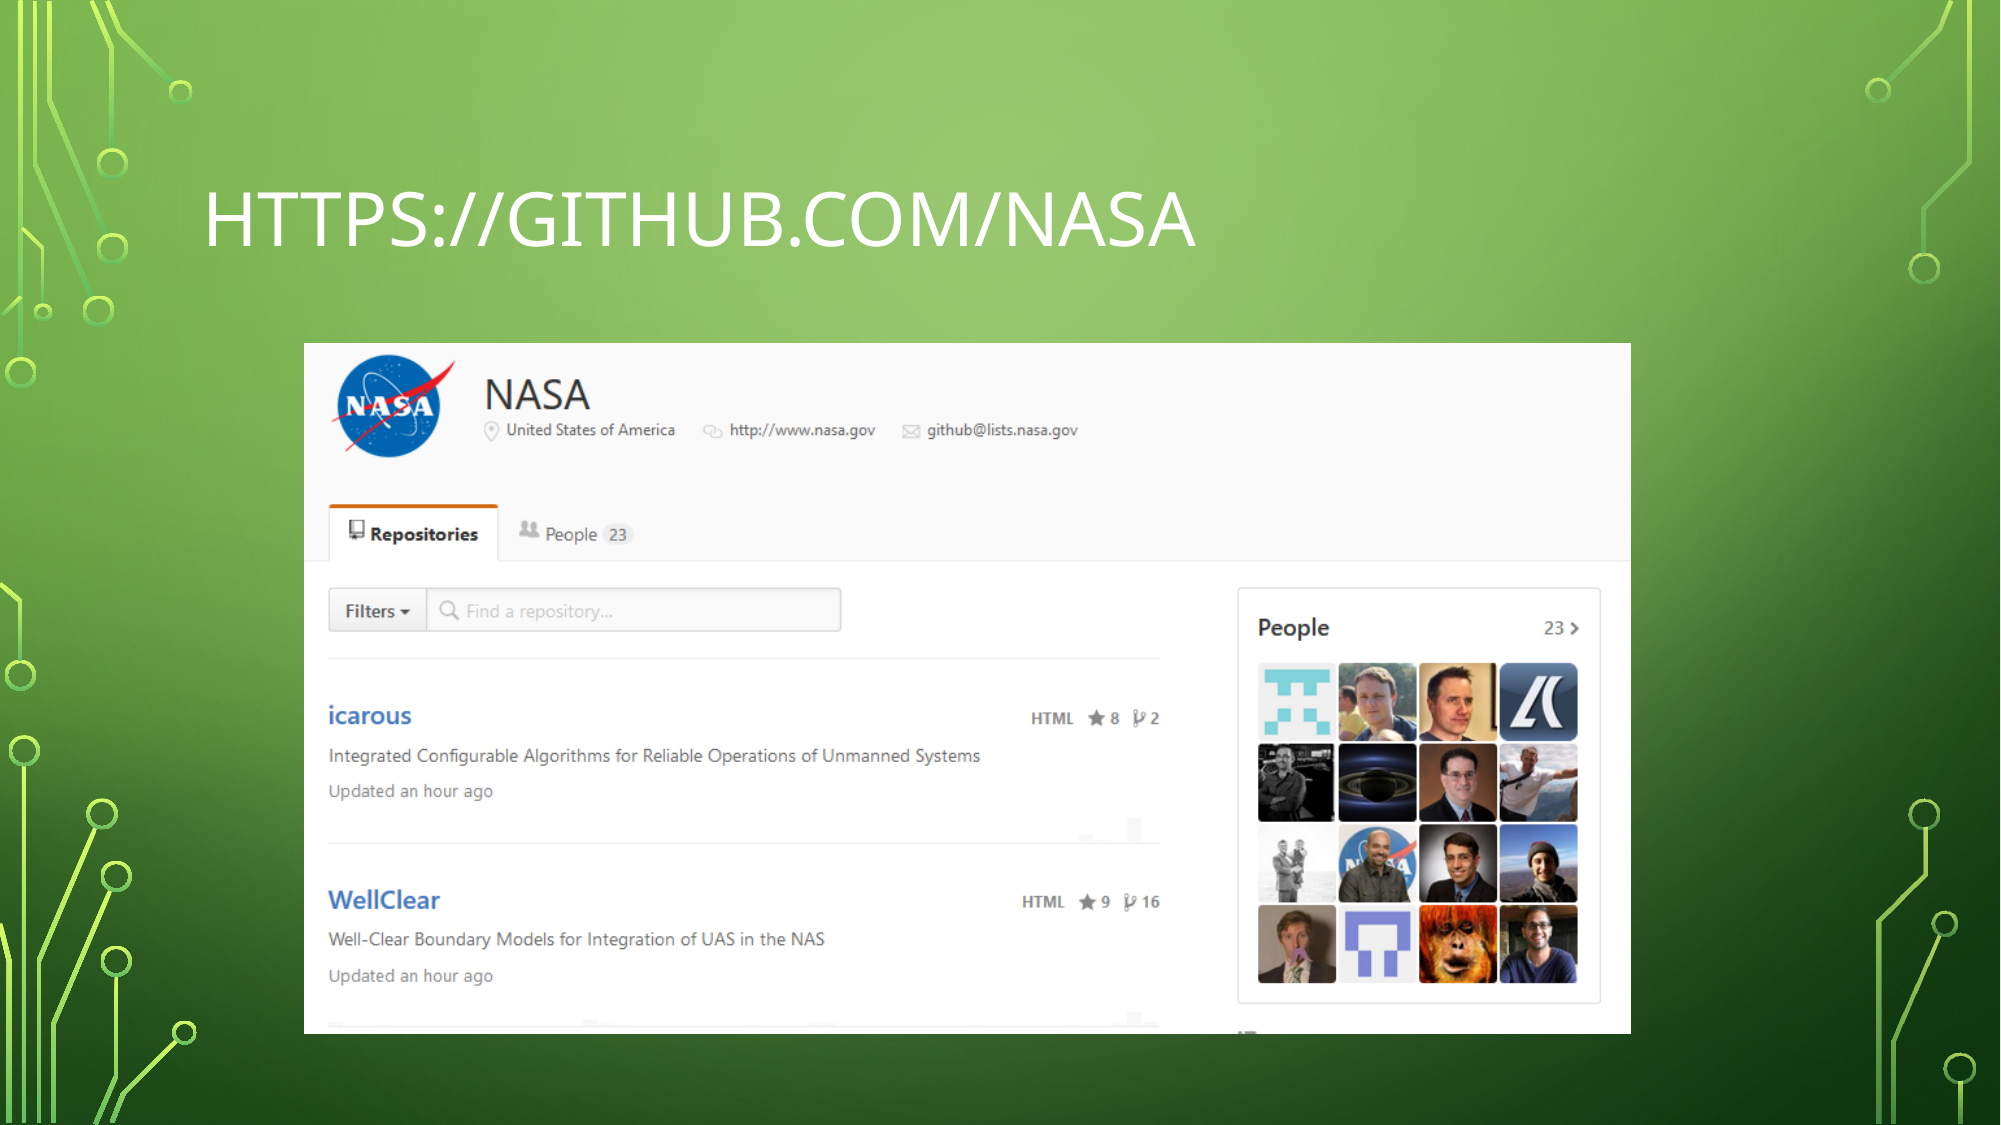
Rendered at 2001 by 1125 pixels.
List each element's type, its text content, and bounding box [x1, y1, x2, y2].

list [303, 343, 1632, 1034]
title https://github.com/nasa [187, 101, 1813, 344]
